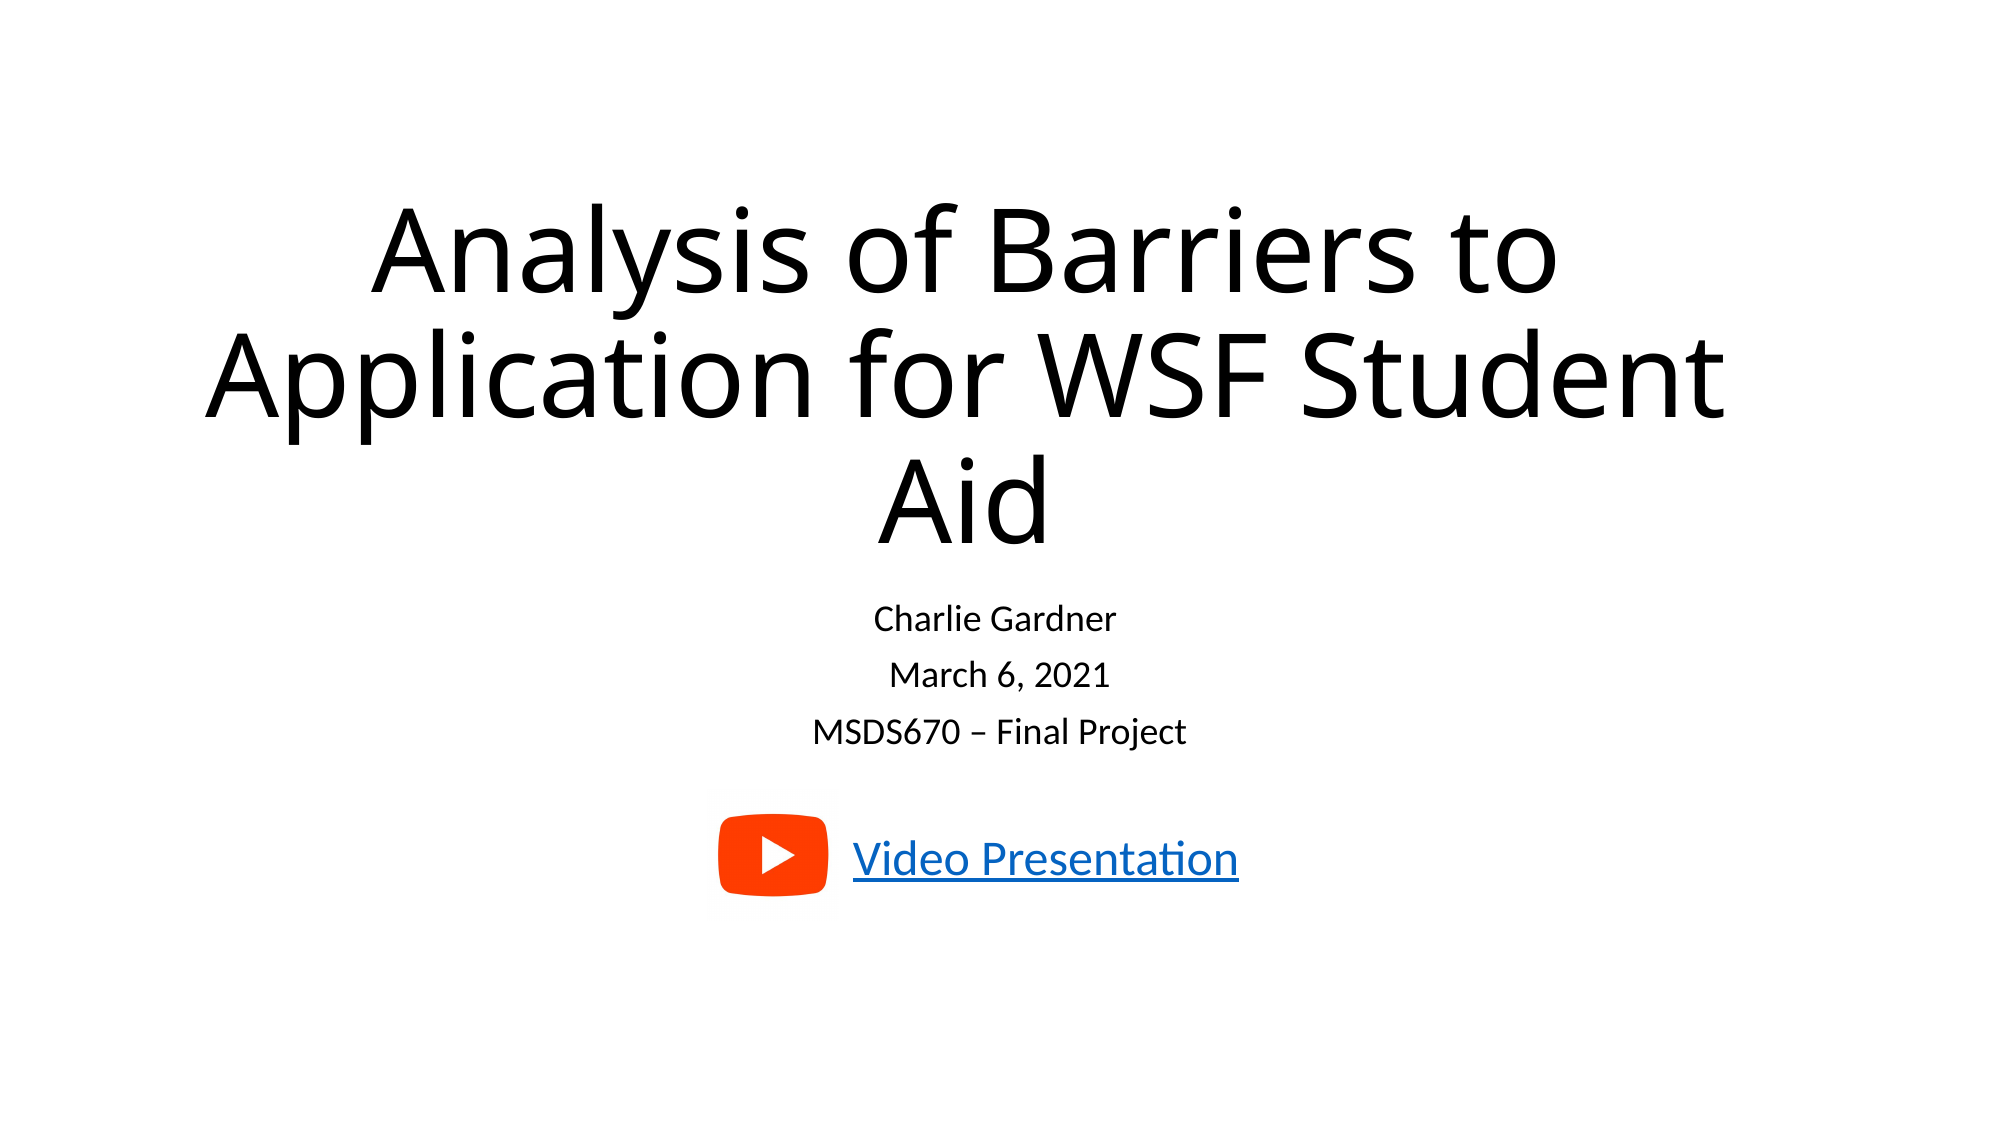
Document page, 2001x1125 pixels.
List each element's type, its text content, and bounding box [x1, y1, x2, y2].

text_box Video Presentation [839, 817, 1262, 893]
subtitle Charlie Gardner March 6, 2021 MSDS670 – Final Project [249, 590, 1750, 762]
title Analysis of Barriers to Application for WSF Student Aid [183, 184, 1750, 576]
picture [707, 789, 839, 921]
